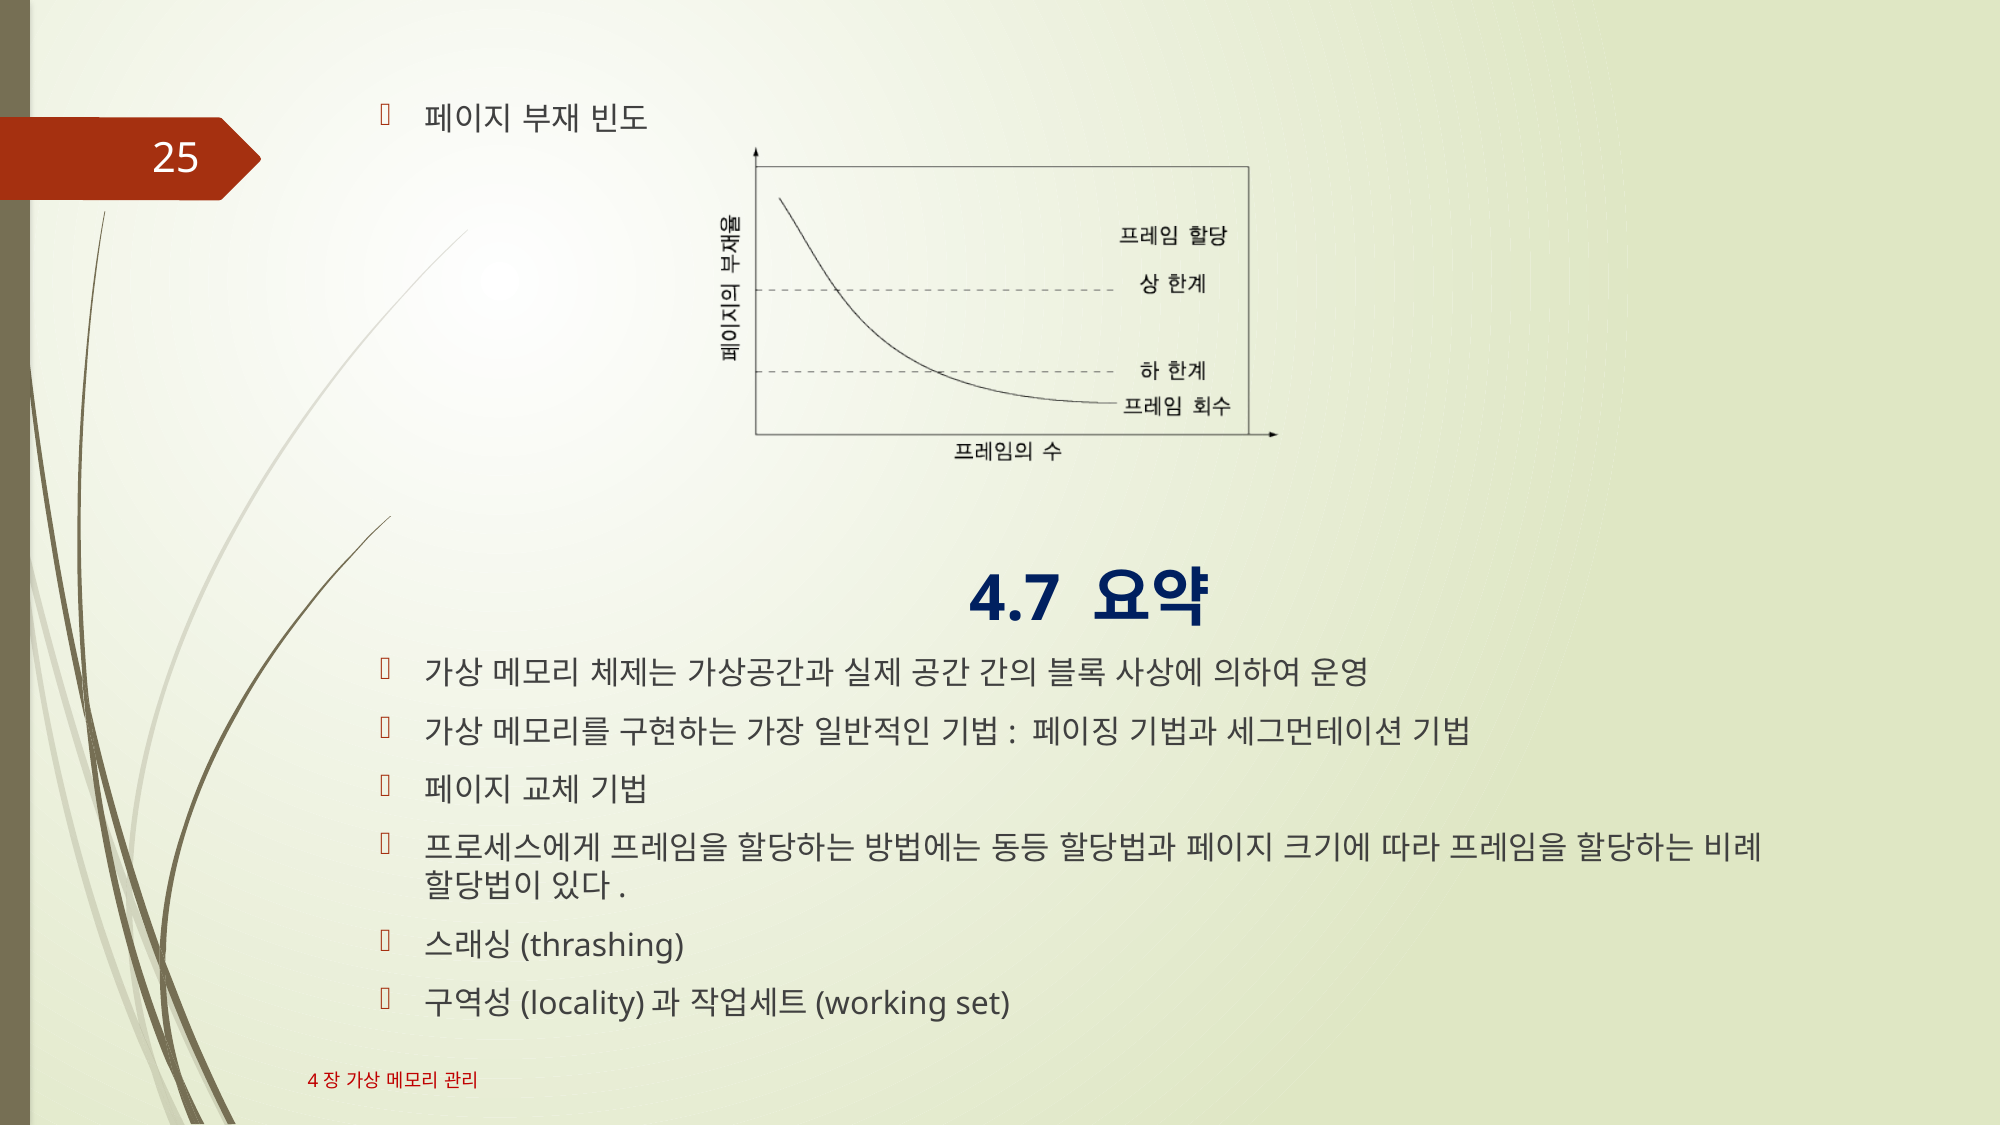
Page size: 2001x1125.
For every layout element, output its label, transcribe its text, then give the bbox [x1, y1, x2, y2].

picture [539, 139, 1461, 470]
footer 4장 가상 메모리 관리 [292, 1049, 1543, 1110]
list 페이지 부재 빈도 4.7 요약 가상 메모리 체제는 가상공간과 실제 공간 간의 블록 사상에 의하여 운영 가상 메모리를 구현하는 가장 일반적인 기법: 페이징 기법과 세그먼테이션 기법 페이지 교체 기법 프로세스에게 프레임을 할당하는 방법에는 동등 할당법과 페이지 크기에 따라 프레임을 할당하는 비례 할당법이 있다. 스래싱(thrashing) 구역성(locality)과 작업세트(working set) [292, 90, 1888, 1033]
slide_number 25 [87, 129, 216, 190]
